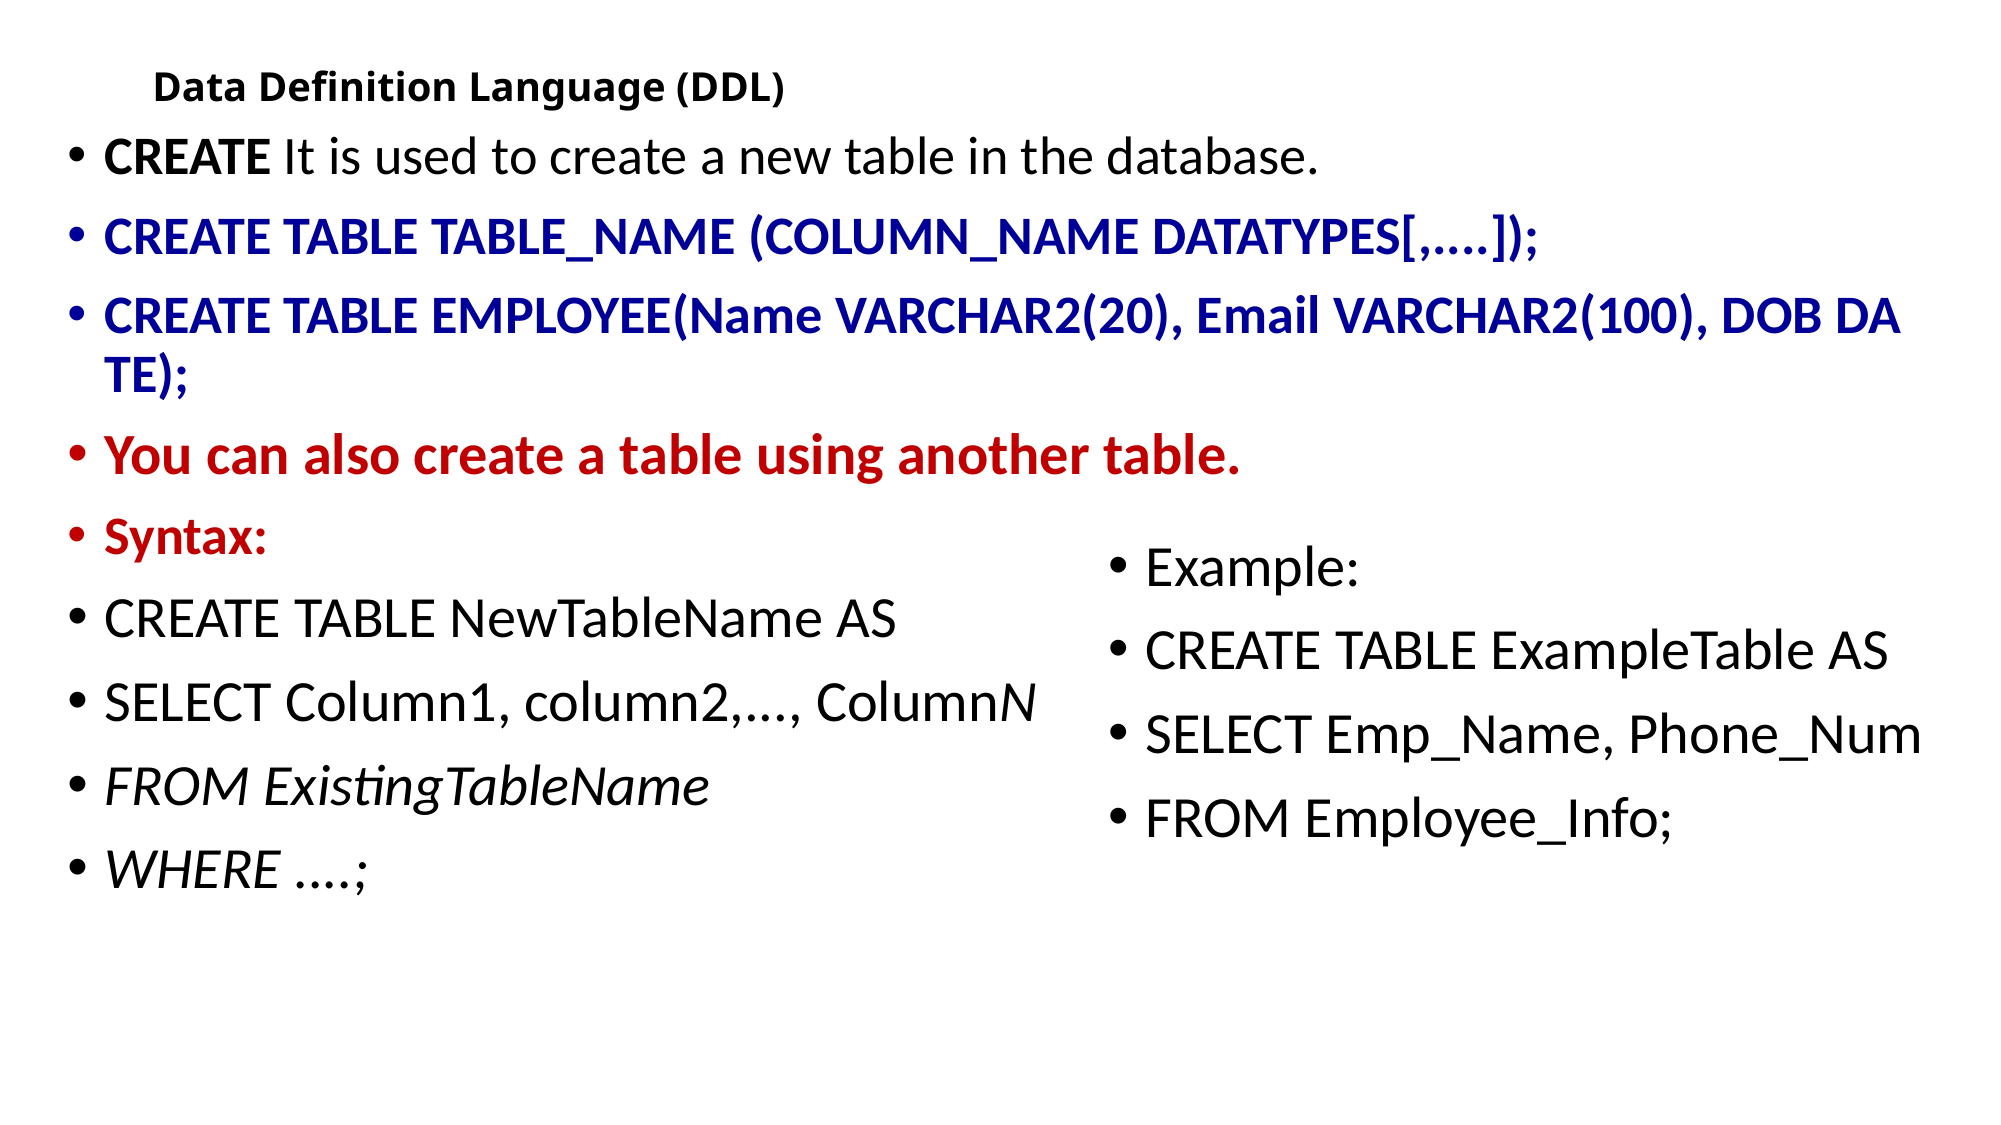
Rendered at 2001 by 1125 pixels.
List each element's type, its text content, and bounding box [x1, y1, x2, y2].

list CREATE It is used to create a new table in the database. CREATE TABLE TABLE_NAME (COLUMN_NAME DATATYPES[,....]); CREATE TABLE EMPLOYEE(Name VARCHAR2(20), Email VARCHAR2(100), DOB DATE); You can also create a table using another table. Syntax: CREATE TABLE NewTableName AS SELECT Column1, column2,..., ColumnN FROM ExistingTableName WHERE ....; [52, 120, 1934, 1066]
title Data Definition Language (DDL) [137, 59, 1863, 120]
text_box Example: CREATE TABLE ExampleTable AS SELECT Emp_Name, Phone_Num FROM Employee_Info; [1093, 528, 1971, 1065]
